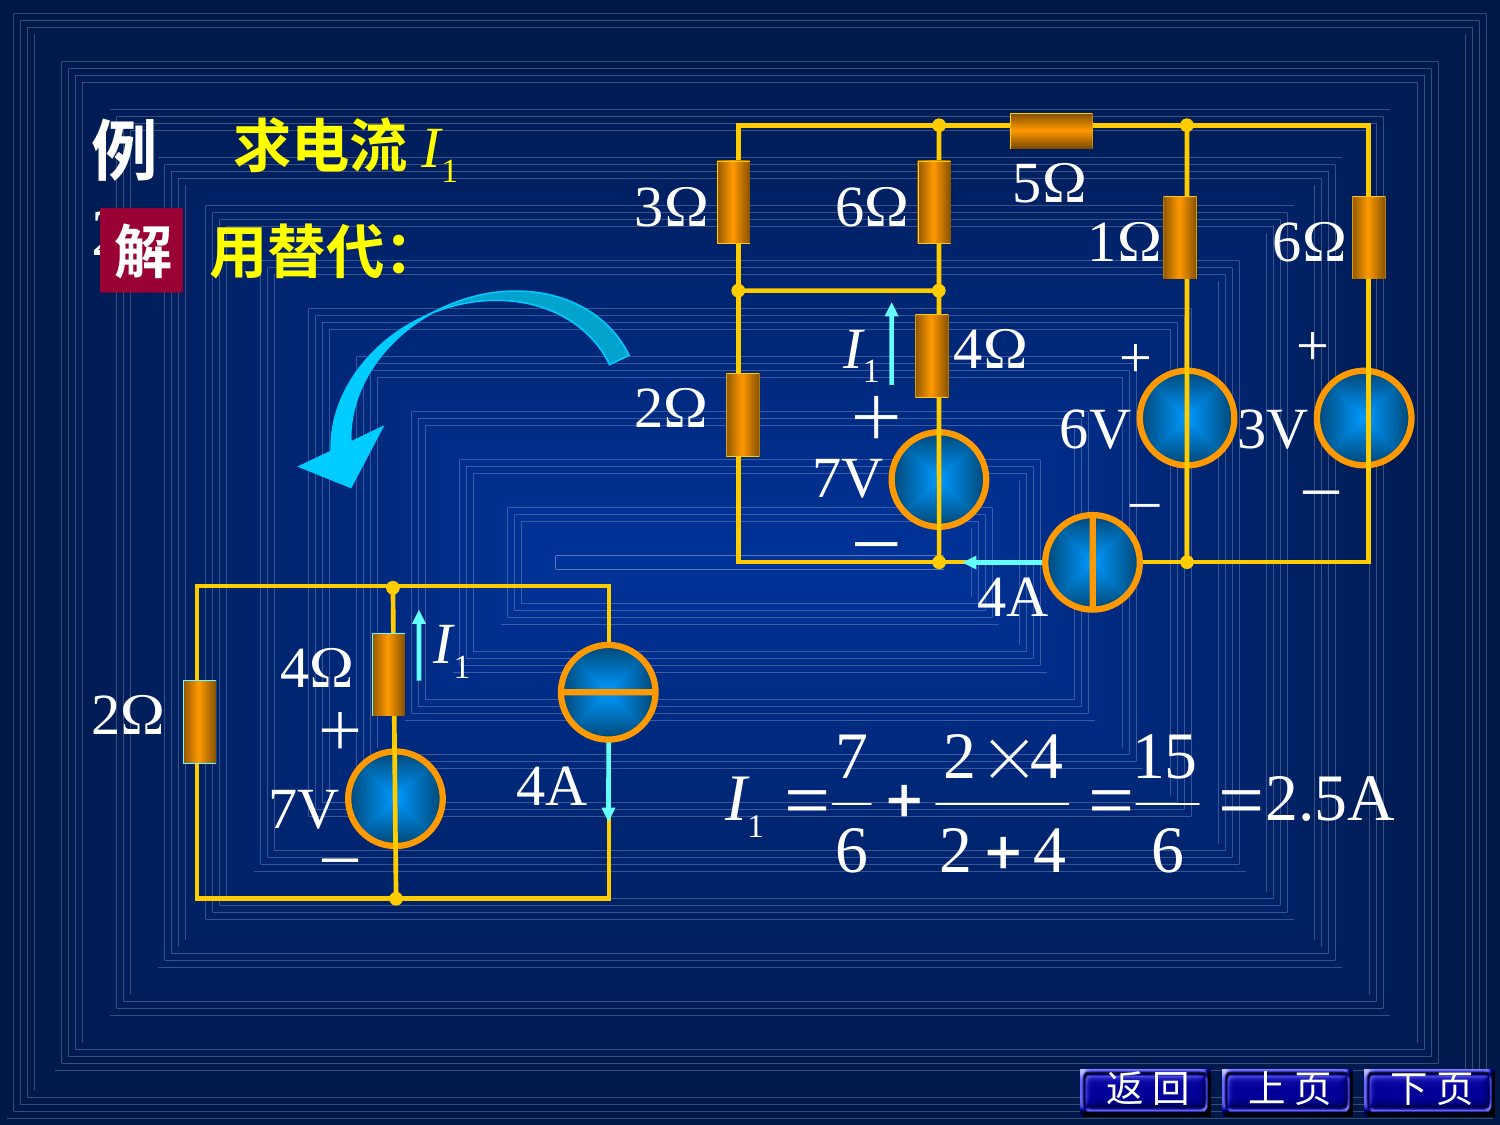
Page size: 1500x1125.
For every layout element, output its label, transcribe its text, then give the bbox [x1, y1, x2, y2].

text_box [299, 291, 614, 488]
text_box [1364, 1057, 1495, 1118]
text_box 解 [100, 208, 183, 293]
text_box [1080, 1057, 1211, 1118]
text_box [714, 715, 1405, 884]
text_box 用替代： [194, 208, 538, 293]
text_box 例2 [76, 101, 219, 277]
text_box 求电流I1 [218, 101, 573, 197]
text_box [1222, 1057, 1353, 1118]
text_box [76, 585, 656, 899]
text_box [619, 113, 1412, 637]
